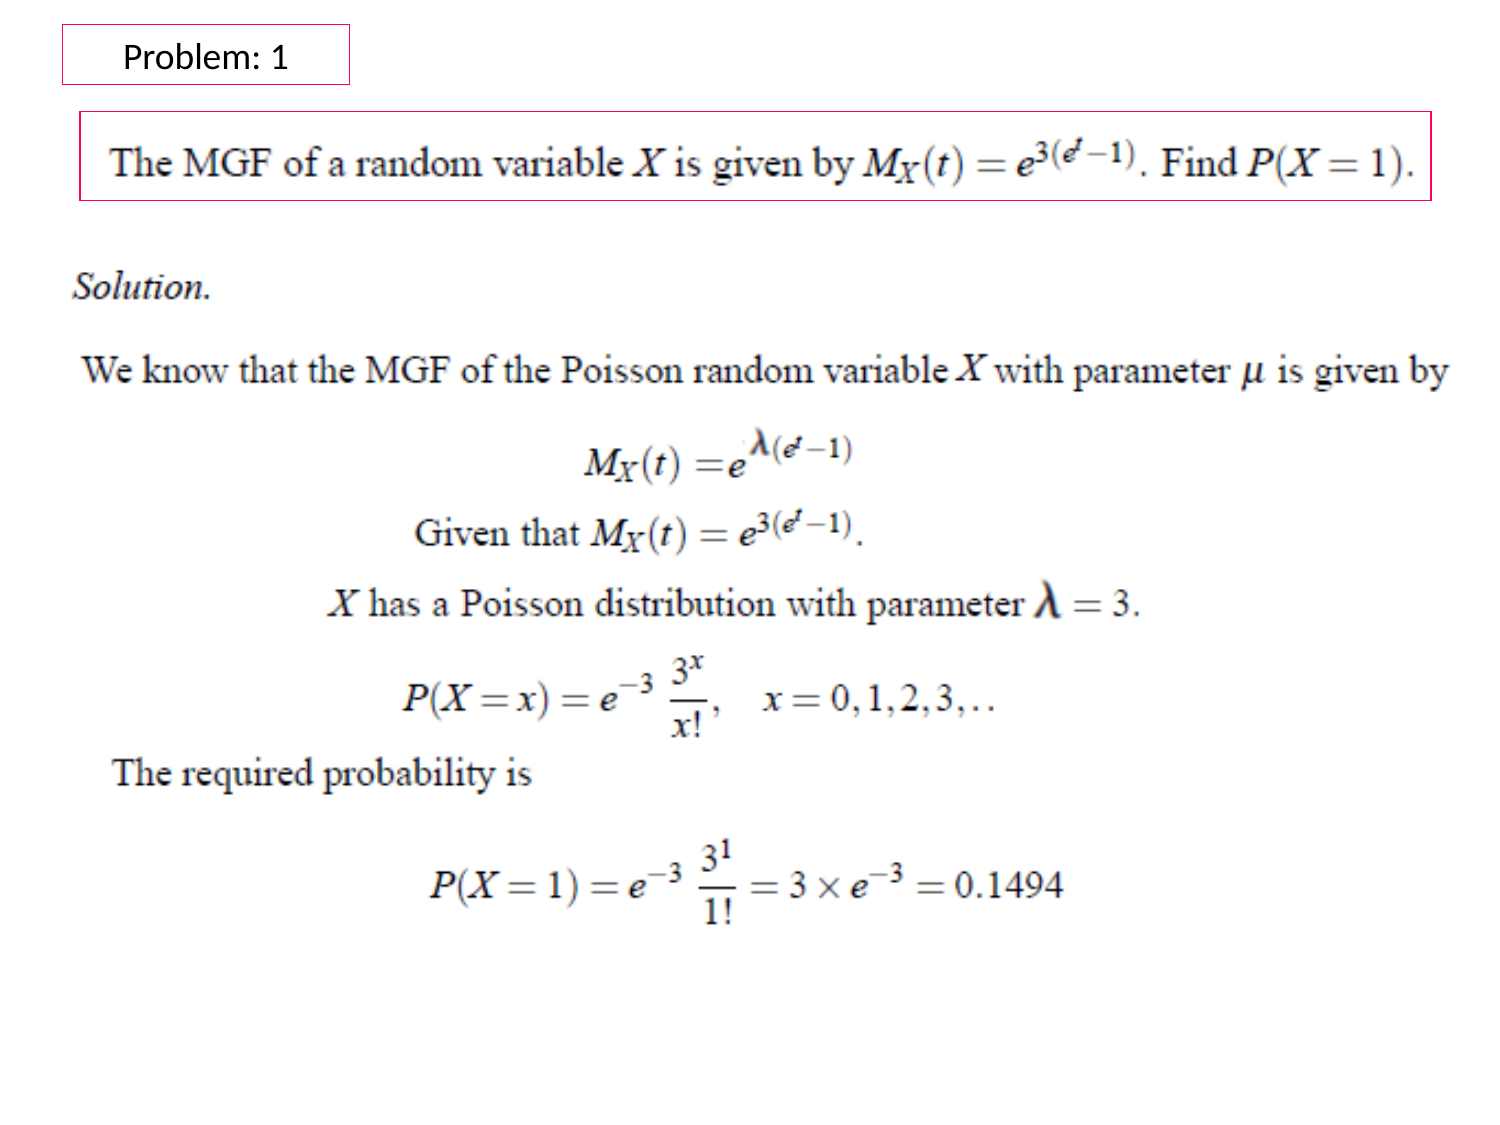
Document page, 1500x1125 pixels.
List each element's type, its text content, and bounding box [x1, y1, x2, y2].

picture [31, 249, 1476, 938]
picture [80, 112, 1431, 201]
text_box Problem: 1 [62, 24, 350, 85]
